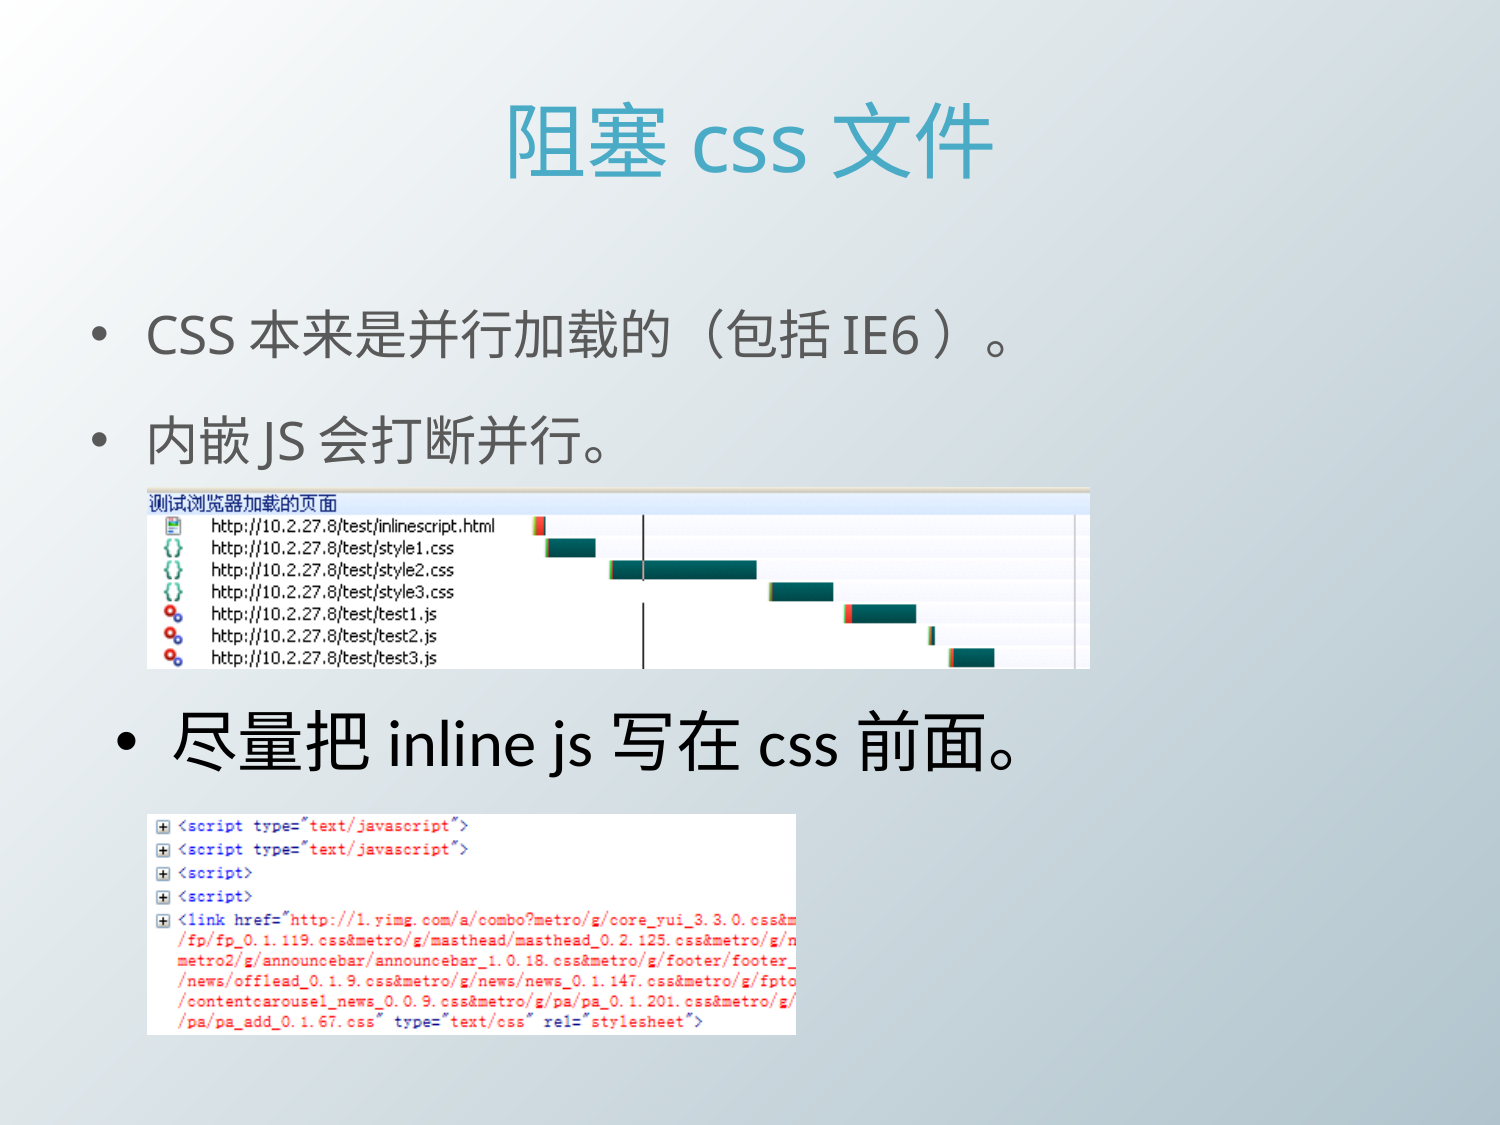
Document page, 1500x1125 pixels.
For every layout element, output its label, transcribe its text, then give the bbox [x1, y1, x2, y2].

text_box 尽量把inline js写在css前面。 [99, 692, 1450, 910]
list CSS本来是并行加载的（包括IE6）。 内嵌JS会打断并行。 [75, 262, 1425, 480]
title 阻塞css文件 [75, 45, 1425, 233]
picture [147, 487, 1090, 670]
picture [147, 814, 797, 1036]
